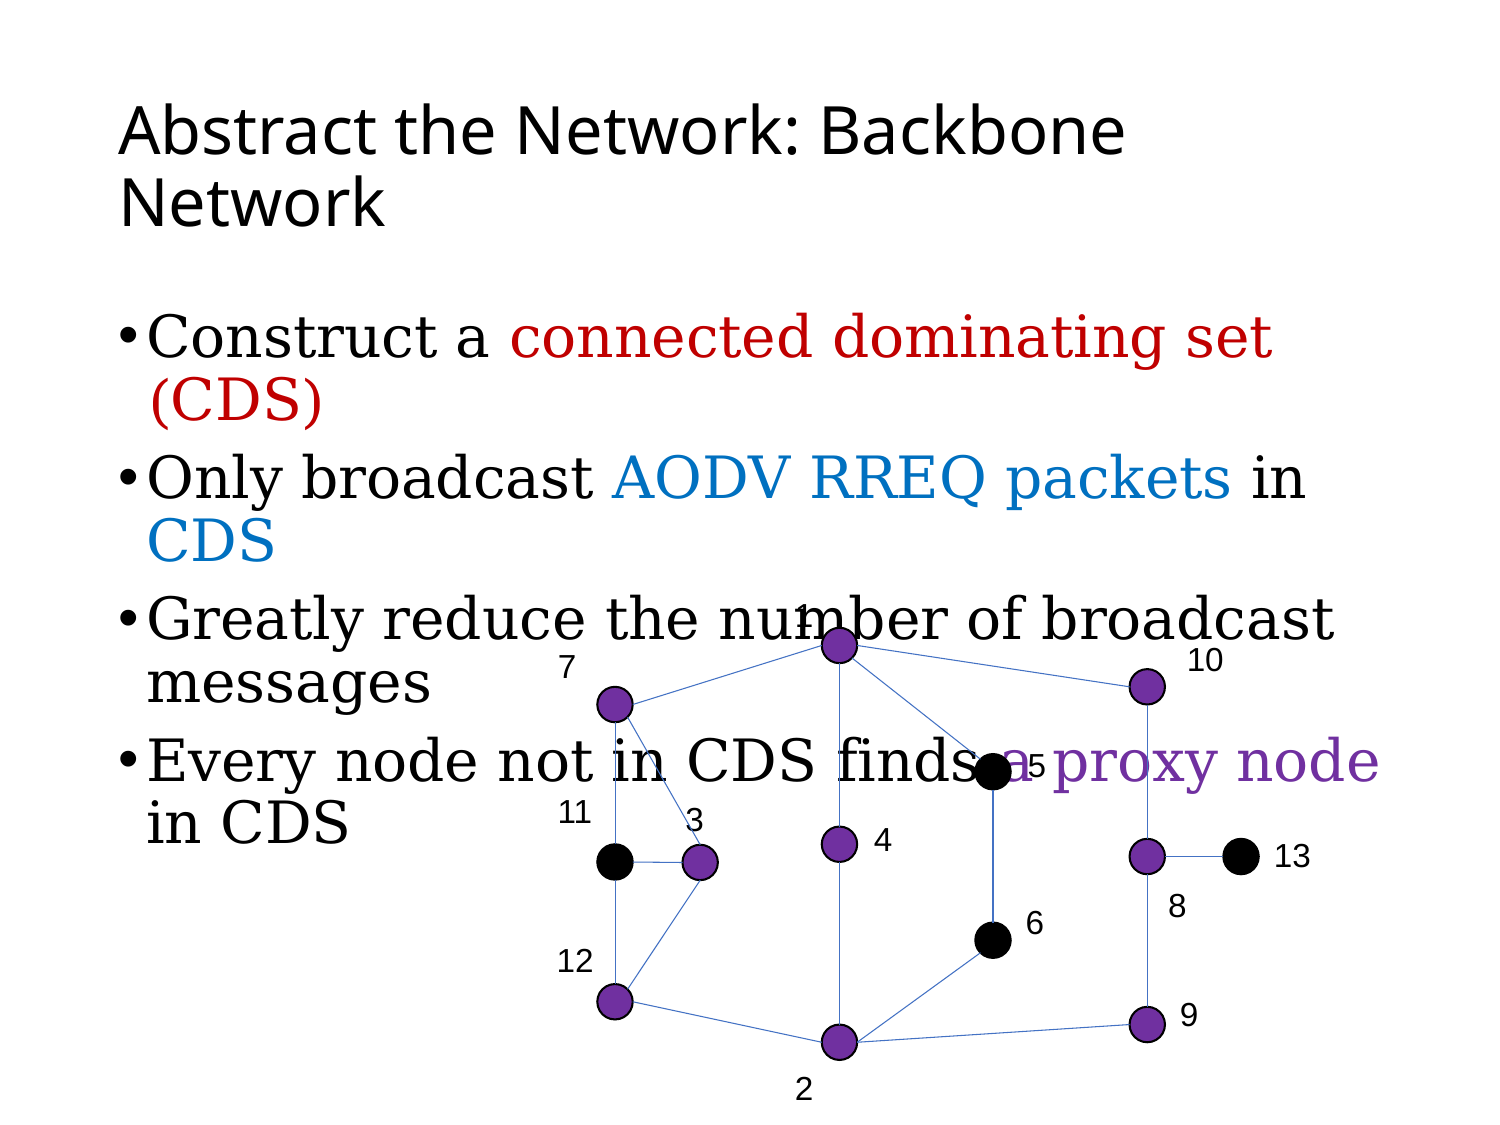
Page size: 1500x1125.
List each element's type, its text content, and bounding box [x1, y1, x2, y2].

title Abstract the Network: Backbone Network [103, 59, 1397, 278]
text_box Construct a connected dominating set (CDS) Only broadcast AODV RREQ packets in CDS Greatly reduce the number of broadcast messages Every node not in CDS finds a proxy node in CDS [103, 299, 1447, 1014]
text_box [541, 586, 1327, 1115]
